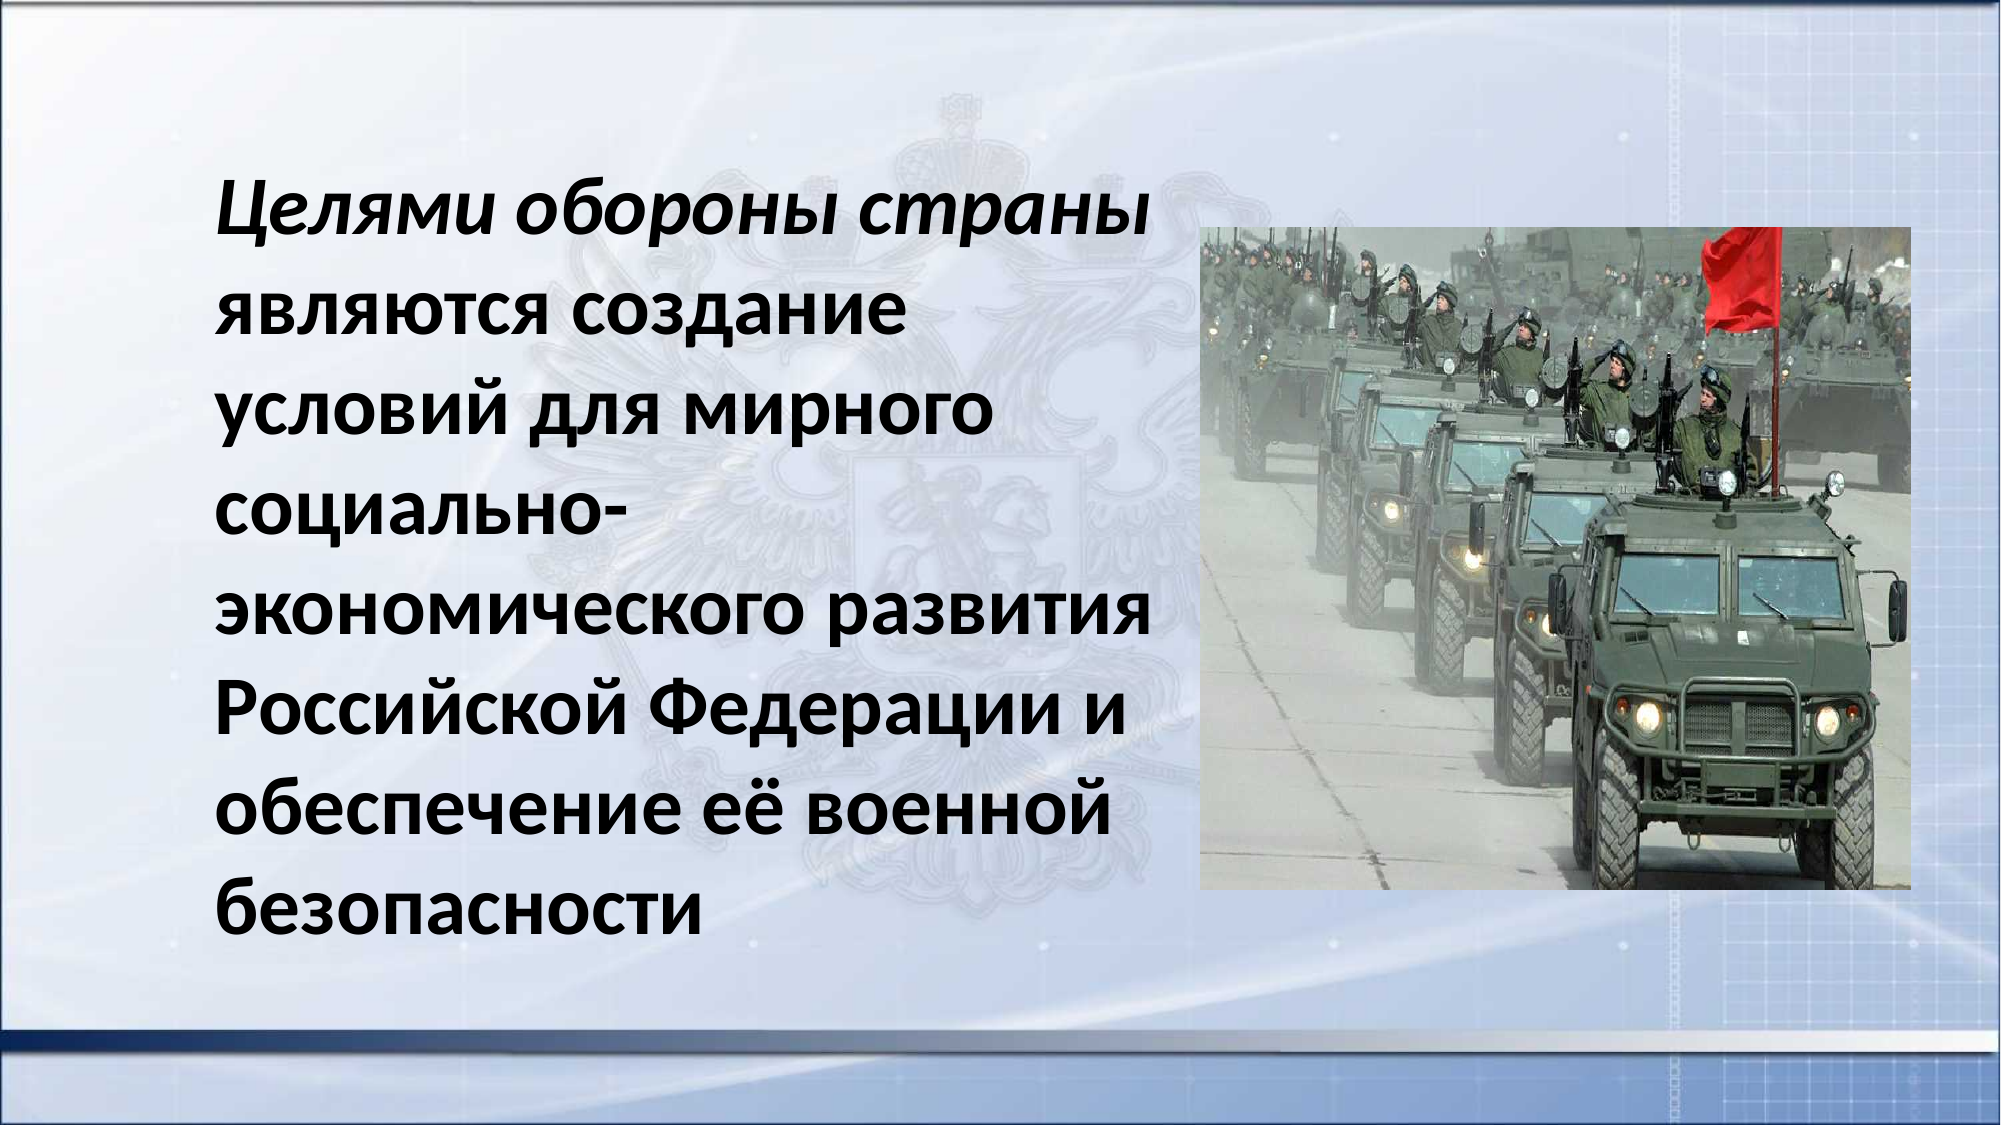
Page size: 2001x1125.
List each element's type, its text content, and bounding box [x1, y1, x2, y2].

picture [0, 0, 2001, 1125]
text_box Целями обороны страны являются создание условий для мирного социально-экономического развития Российской Федерации и обеспечение её военной безопасности [200, 143, 1200, 959]
